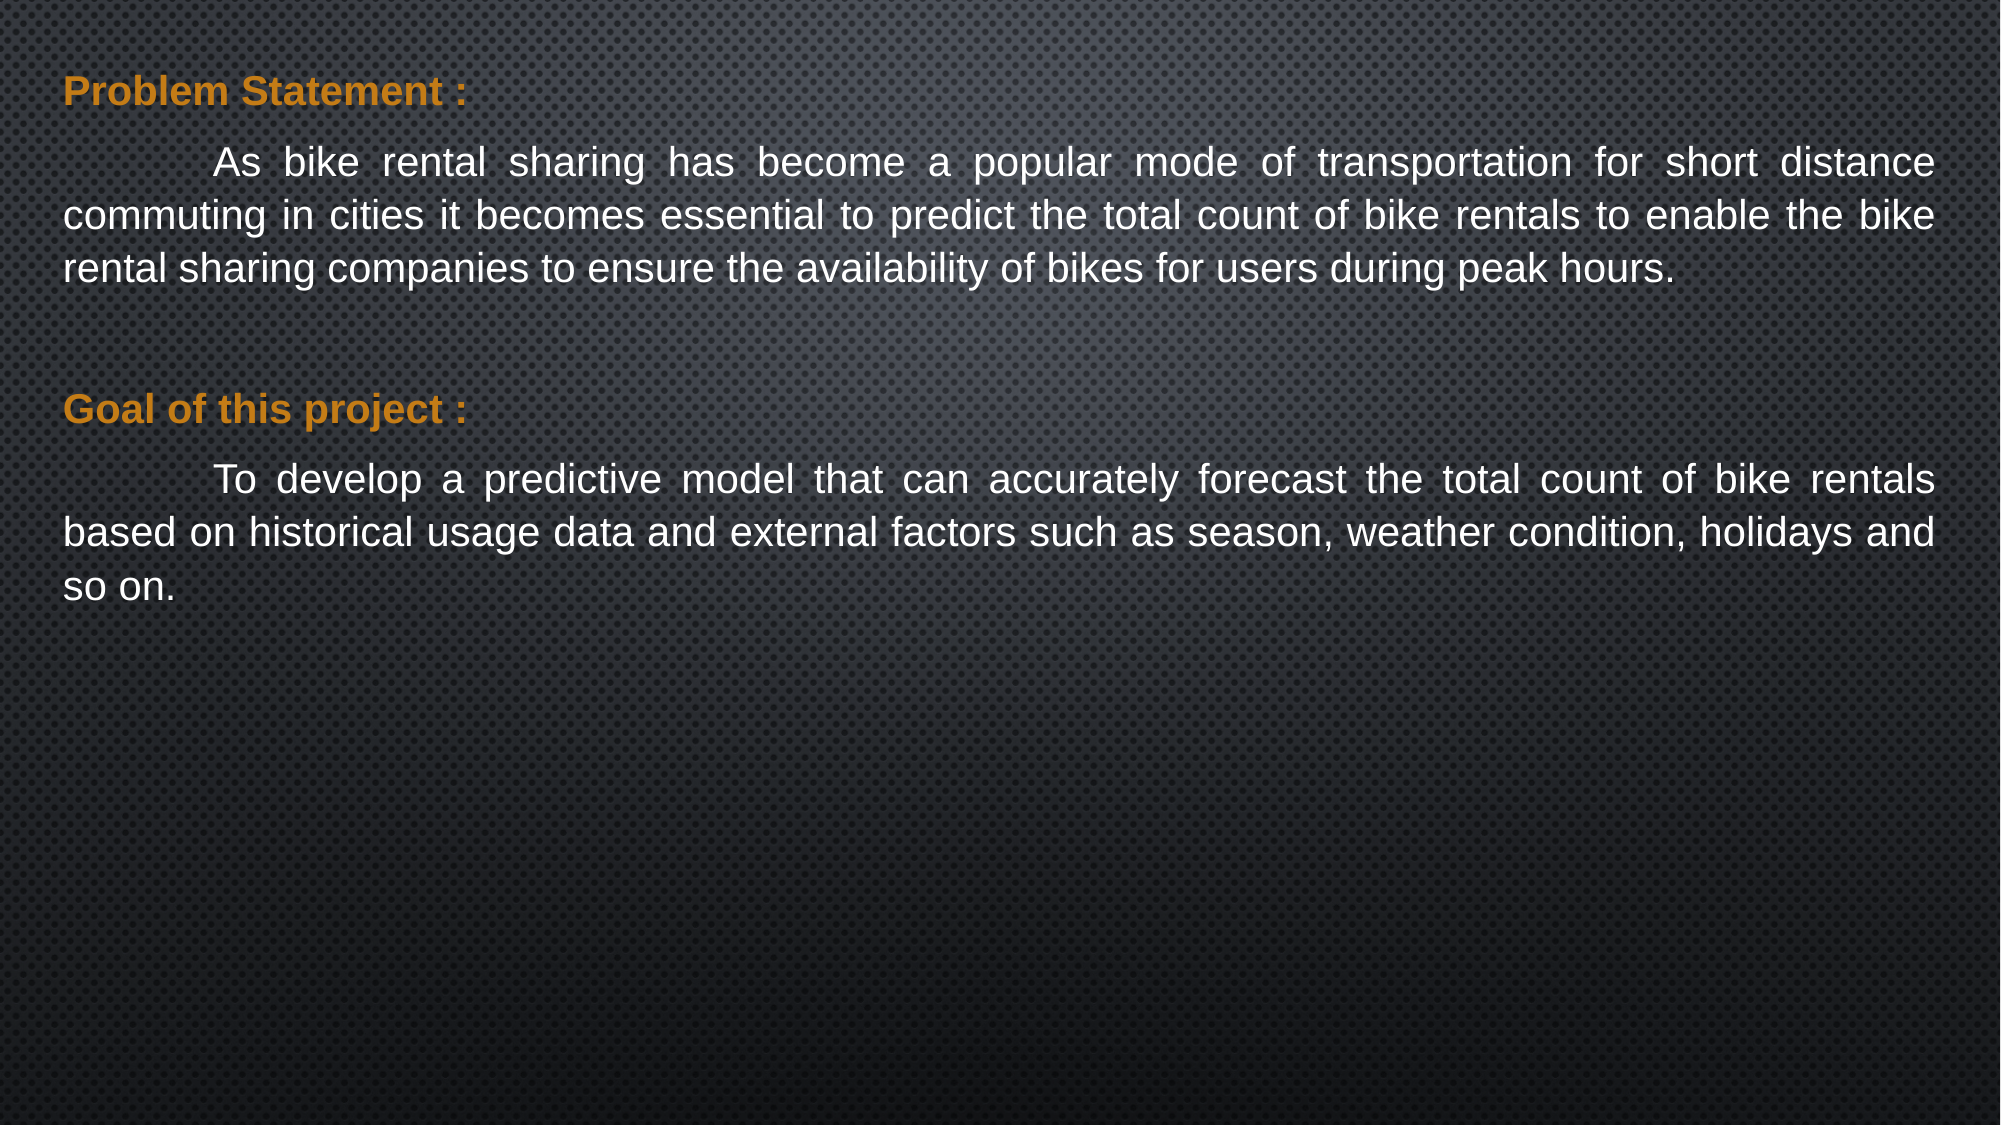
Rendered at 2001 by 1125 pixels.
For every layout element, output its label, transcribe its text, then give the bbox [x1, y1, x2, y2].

text_box Problem Statement : As bike rental sharing has become a popular mode of transportation for short distance commuting in cities it becomes essential to predict the total count of bike rentals to enable the bike rental sharing companies to ensure the availability of bikes for users during peak hours. Goal of this project : To develop a predictive model that can accurately forecast the total count of bike rentals based on historical usage data and external factors such as season, weather condition, holidays and so on. [48, 53, 1952, 746]
